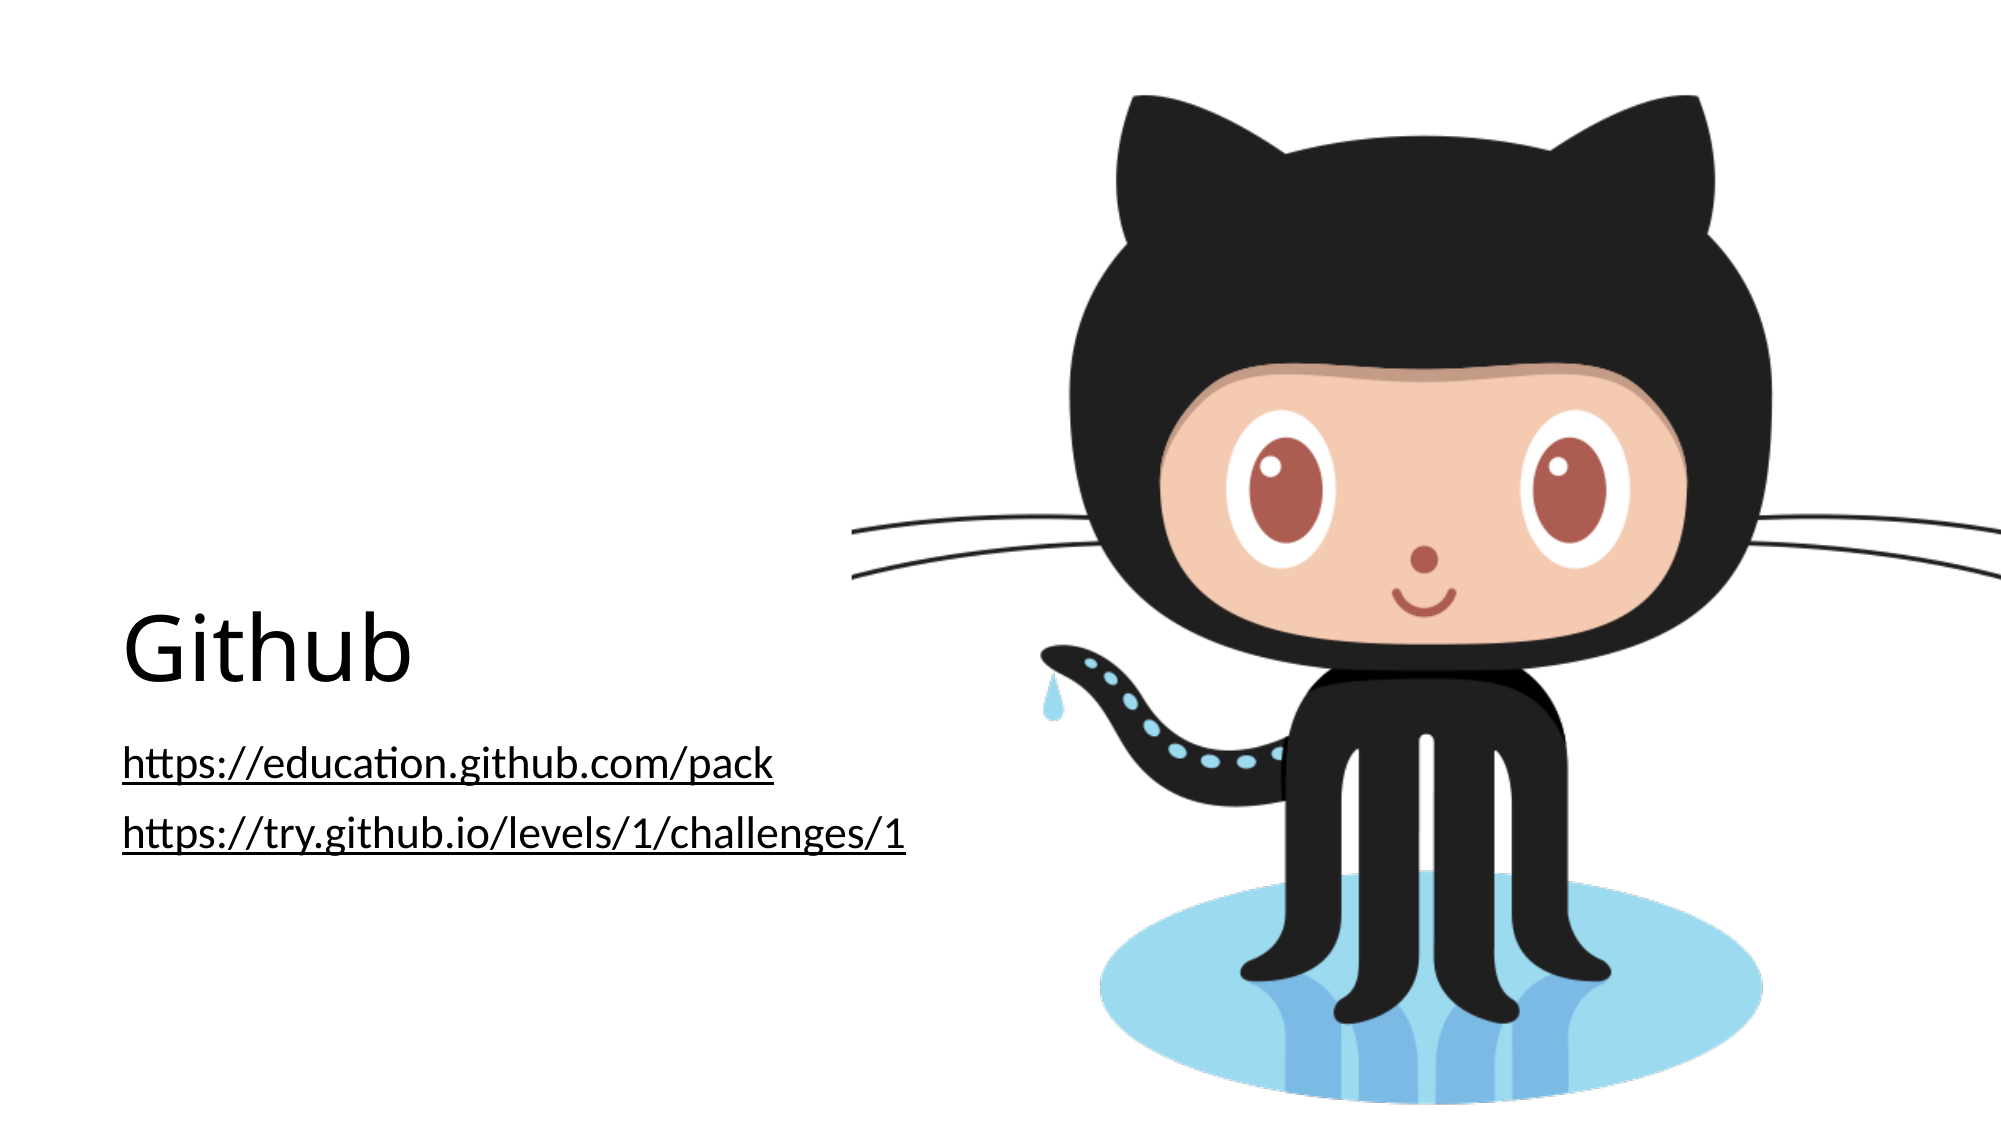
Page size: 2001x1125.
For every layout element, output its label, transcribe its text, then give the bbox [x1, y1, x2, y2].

title Github [106, 104, 661, 709]
subtitle https://education.github.com/pack https://try.github.io/levels/1/challenges/1 [106, 731, 851, 1020]
picture [851, 75, 2001, 1125]
